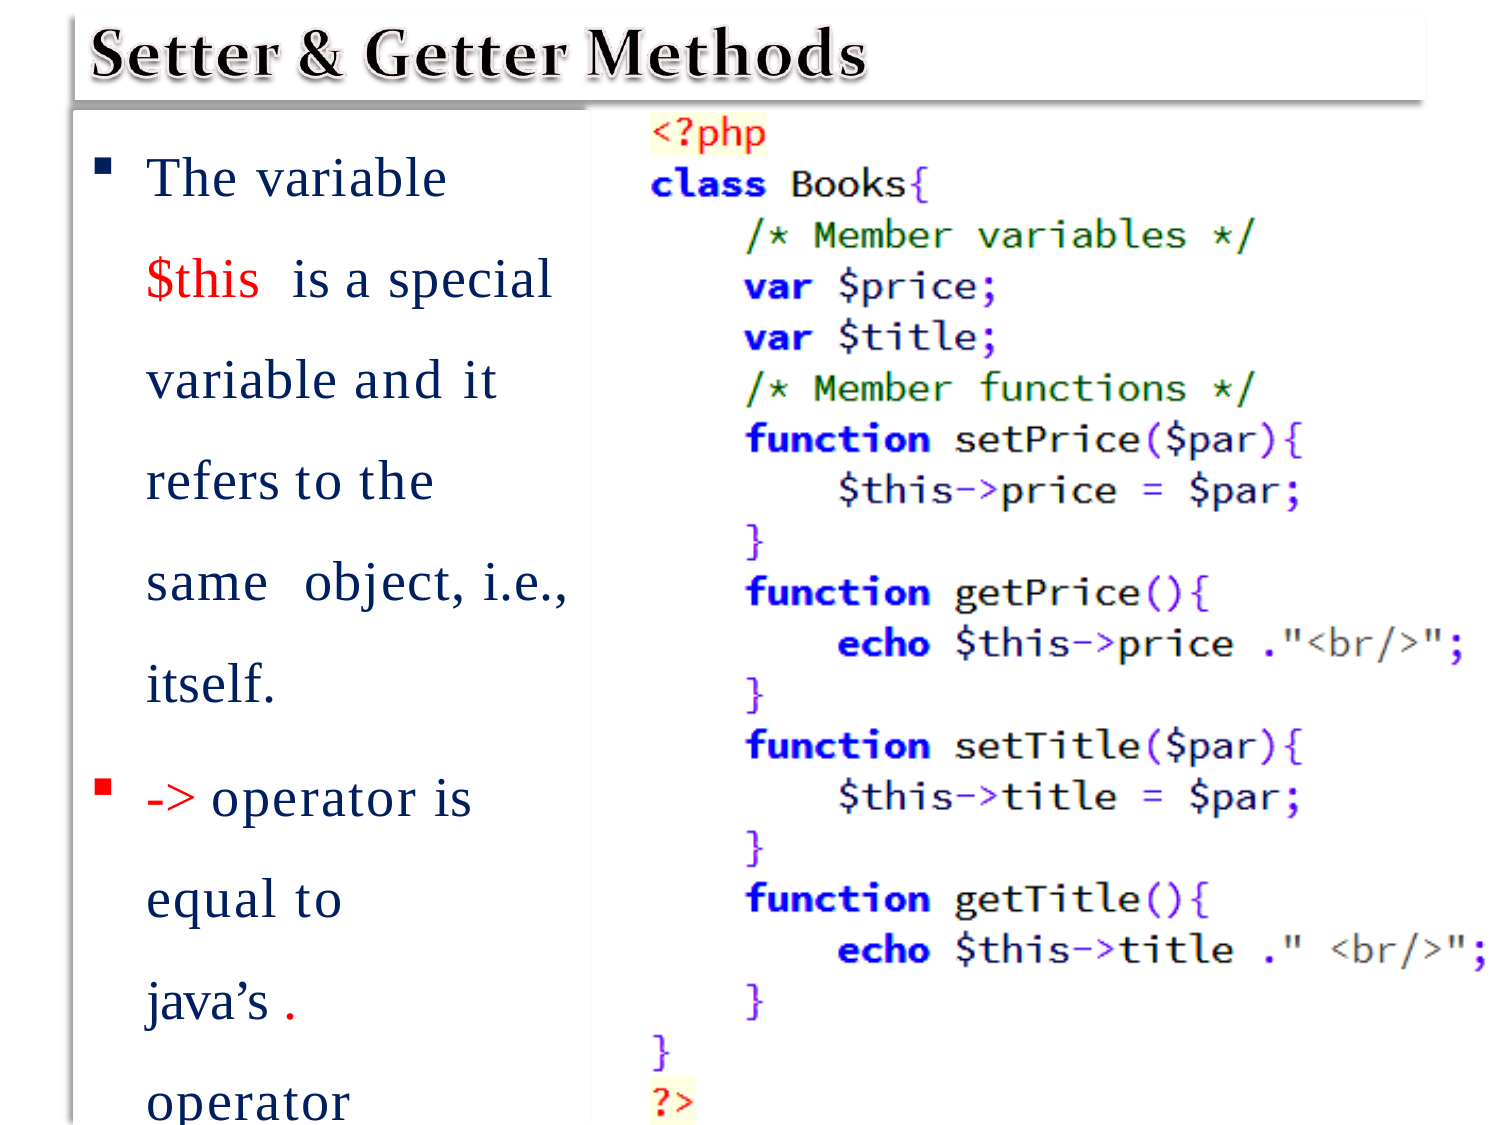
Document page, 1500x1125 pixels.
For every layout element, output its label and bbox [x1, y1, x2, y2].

text_box [28, 0, 1500, 1125]
